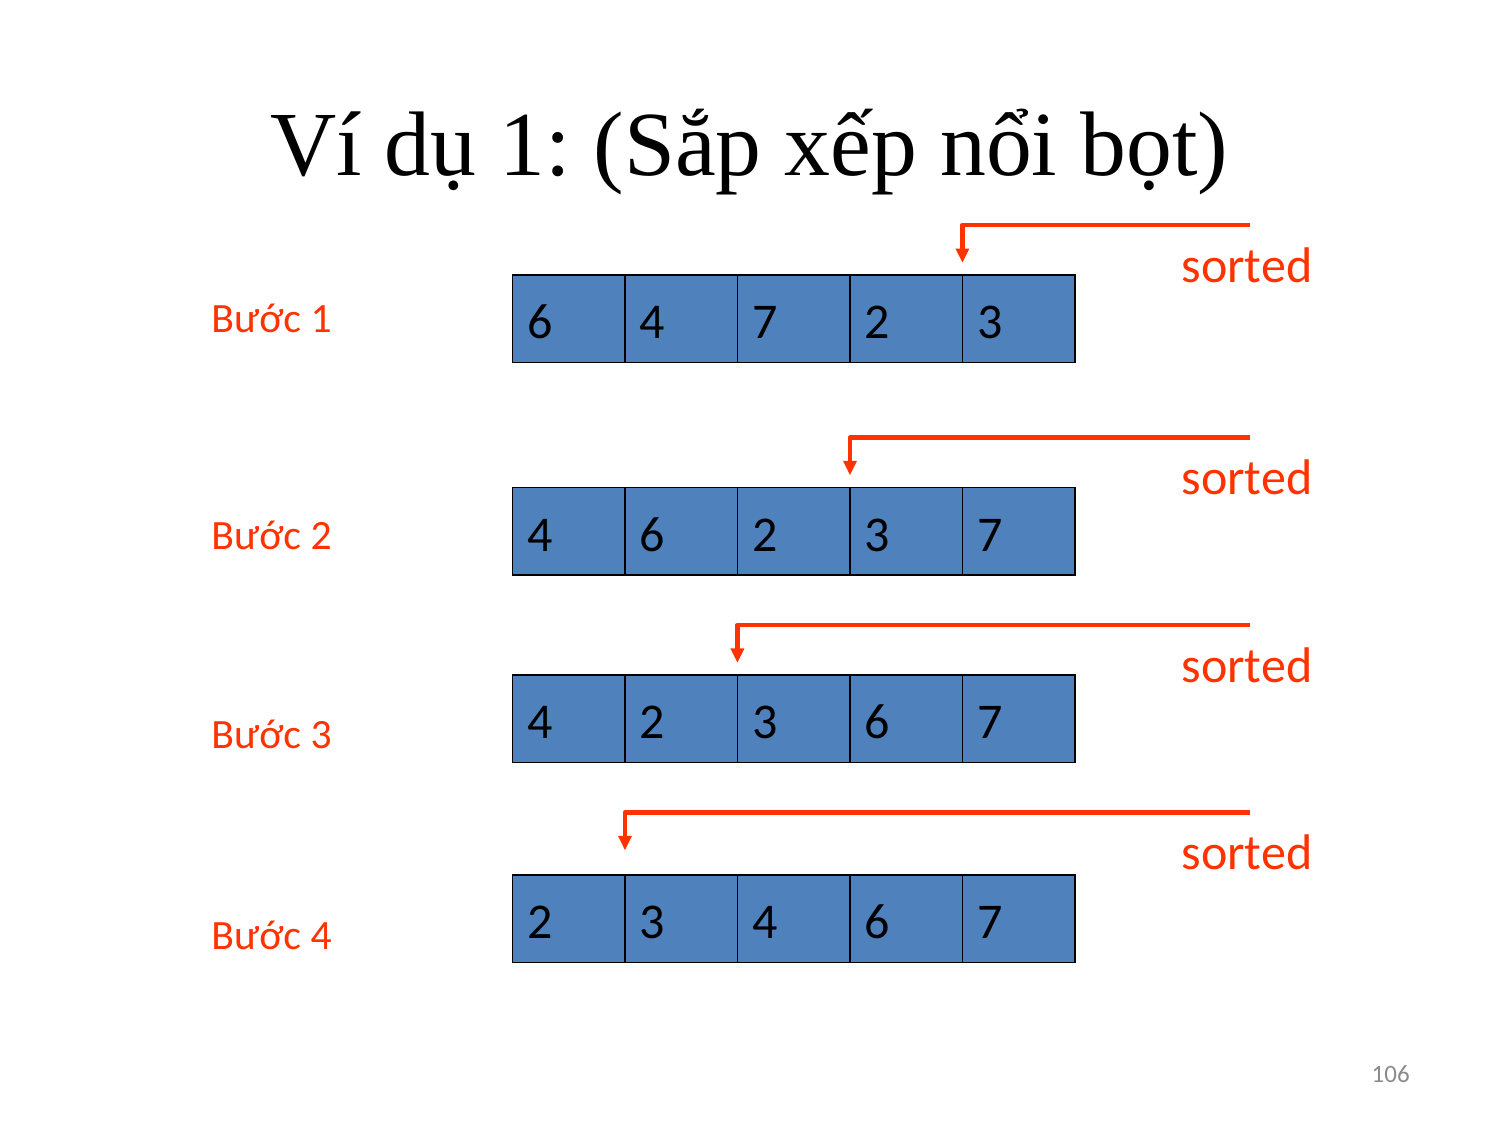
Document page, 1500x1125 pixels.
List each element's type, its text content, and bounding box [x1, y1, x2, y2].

text_box 3 [624, 896, 737, 963]
text_box 2 [624, 674, 737, 763]
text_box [849, 437, 1332, 513]
title Ví dụ 1: (Sắp xếp nổi bọt) [75, 45, 1425, 233]
text_box 7 [962, 522, 1075, 575]
text_box Bước 1 [196, 283, 348, 349]
text_box 4 [512, 674, 624, 763]
text_box 7 [962, 709, 1075, 763]
text_box 7 [962, 897, 1075, 963]
text_box 3 [737, 708, 849, 763]
text_box 2 [737, 487, 849, 575]
text_box 3 [962, 308, 1075, 363]
text_box Bước 4 [196, 900, 348, 965]
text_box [624, 812, 1332, 888]
text_box 4 [512, 487, 624, 575]
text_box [737, 624, 1332, 701]
text_box Bước 2 [196, 500, 348, 565]
slide_number 106 [1074, 1042, 1425, 1103]
text_box 4 [624, 274, 737, 363]
text_box 4 [737, 897, 849, 963]
text_box 2 [849, 274, 962, 363]
text_box 3 [849, 521, 962, 575]
text_box 2 [512, 874, 624, 963]
text_box 6 [849, 709, 962, 763]
text_box 6 [624, 487, 737, 575]
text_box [962, 224, 1332, 301]
text_box 7 [737, 274, 849, 363]
text_box Bước 3 [196, 699, 348, 765]
text_box 6 [512, 274, 624, 363]
text_box 6 [849, 897, 962, 963]
